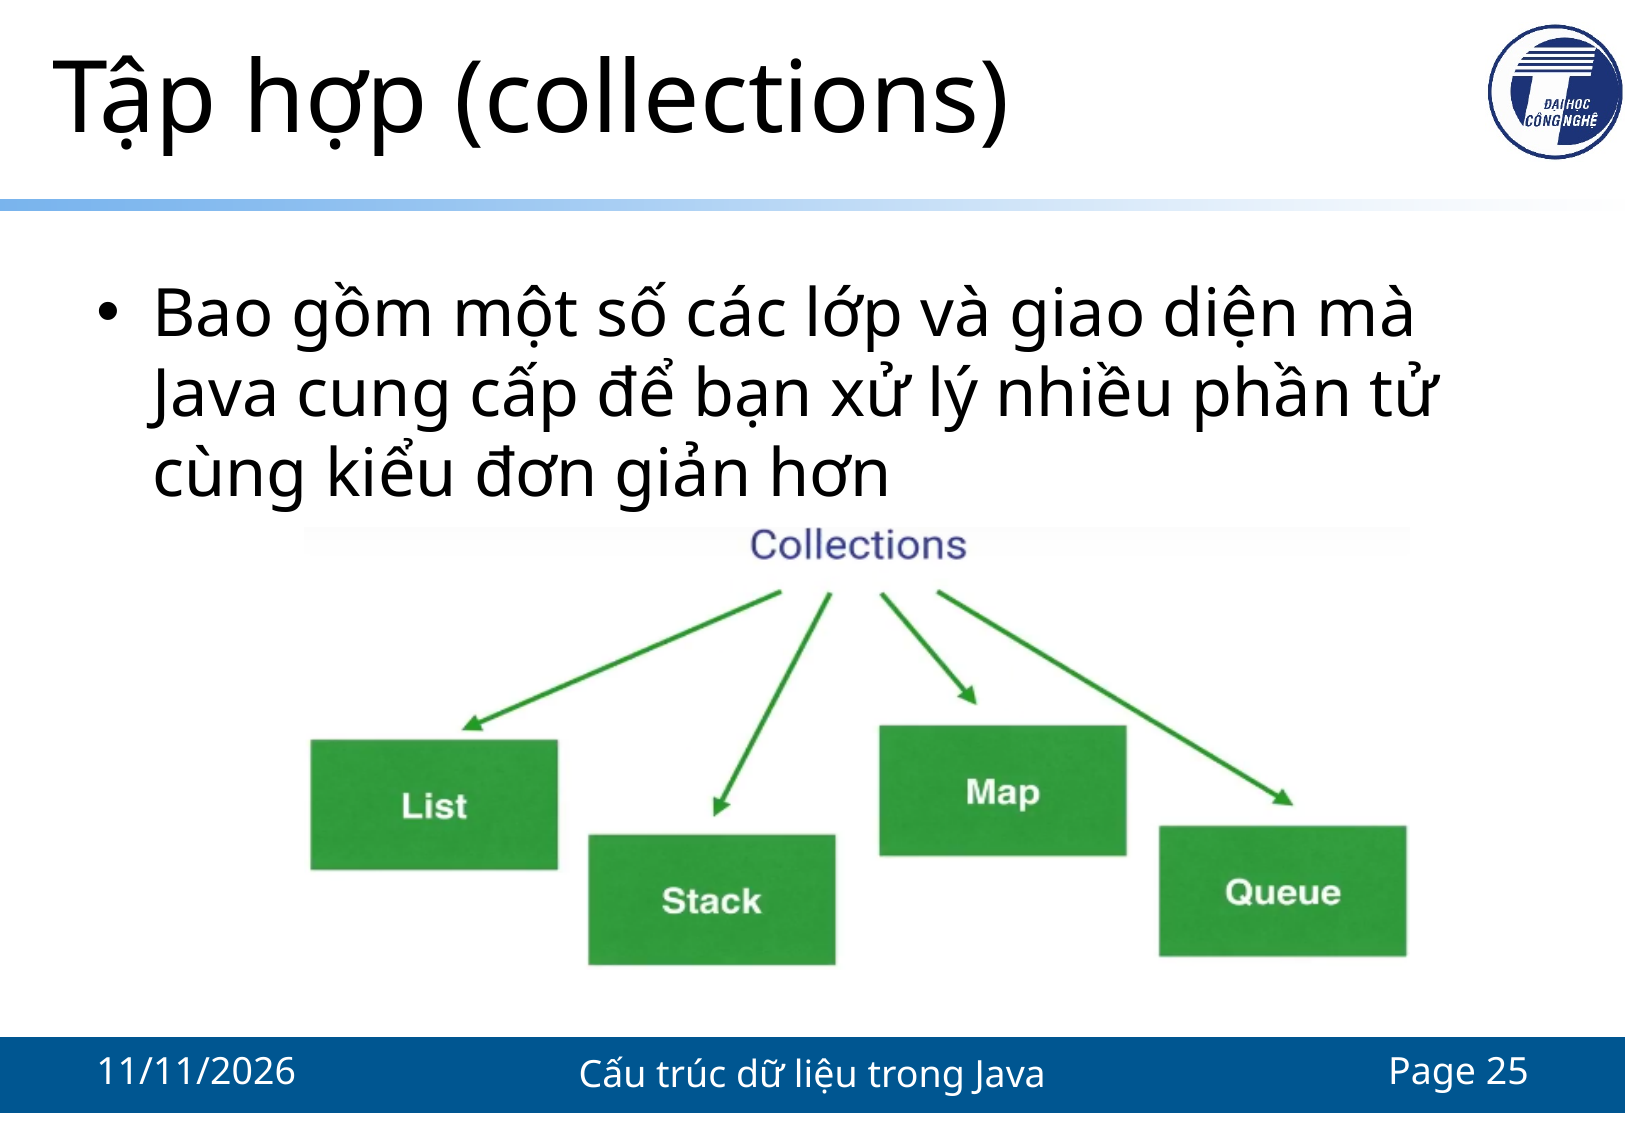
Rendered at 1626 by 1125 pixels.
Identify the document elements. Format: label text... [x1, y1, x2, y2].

picture [1500, 22, 1625, 162]
picture [304, 527, 1411, 970]
picture [0, 199, 1625, 211]
picture [0, 1037, 1625, 1113]
footer Cấu trúc dữ liệu trong Java [555, 1042, 1070, 1103]
list Bao gồm một số các lớp và giao diện mà Java cung cấp để bạn xử lý nhiều phần tử cùng kiểu đơn giản hơn [81, 262, 1544, 1005]
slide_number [81, 1042, 461, 1103]
slide_number Page 25 [1164, 1042, 1544, 1103]
title Tập hợp (collections) [37, 0, 1500, 186]
